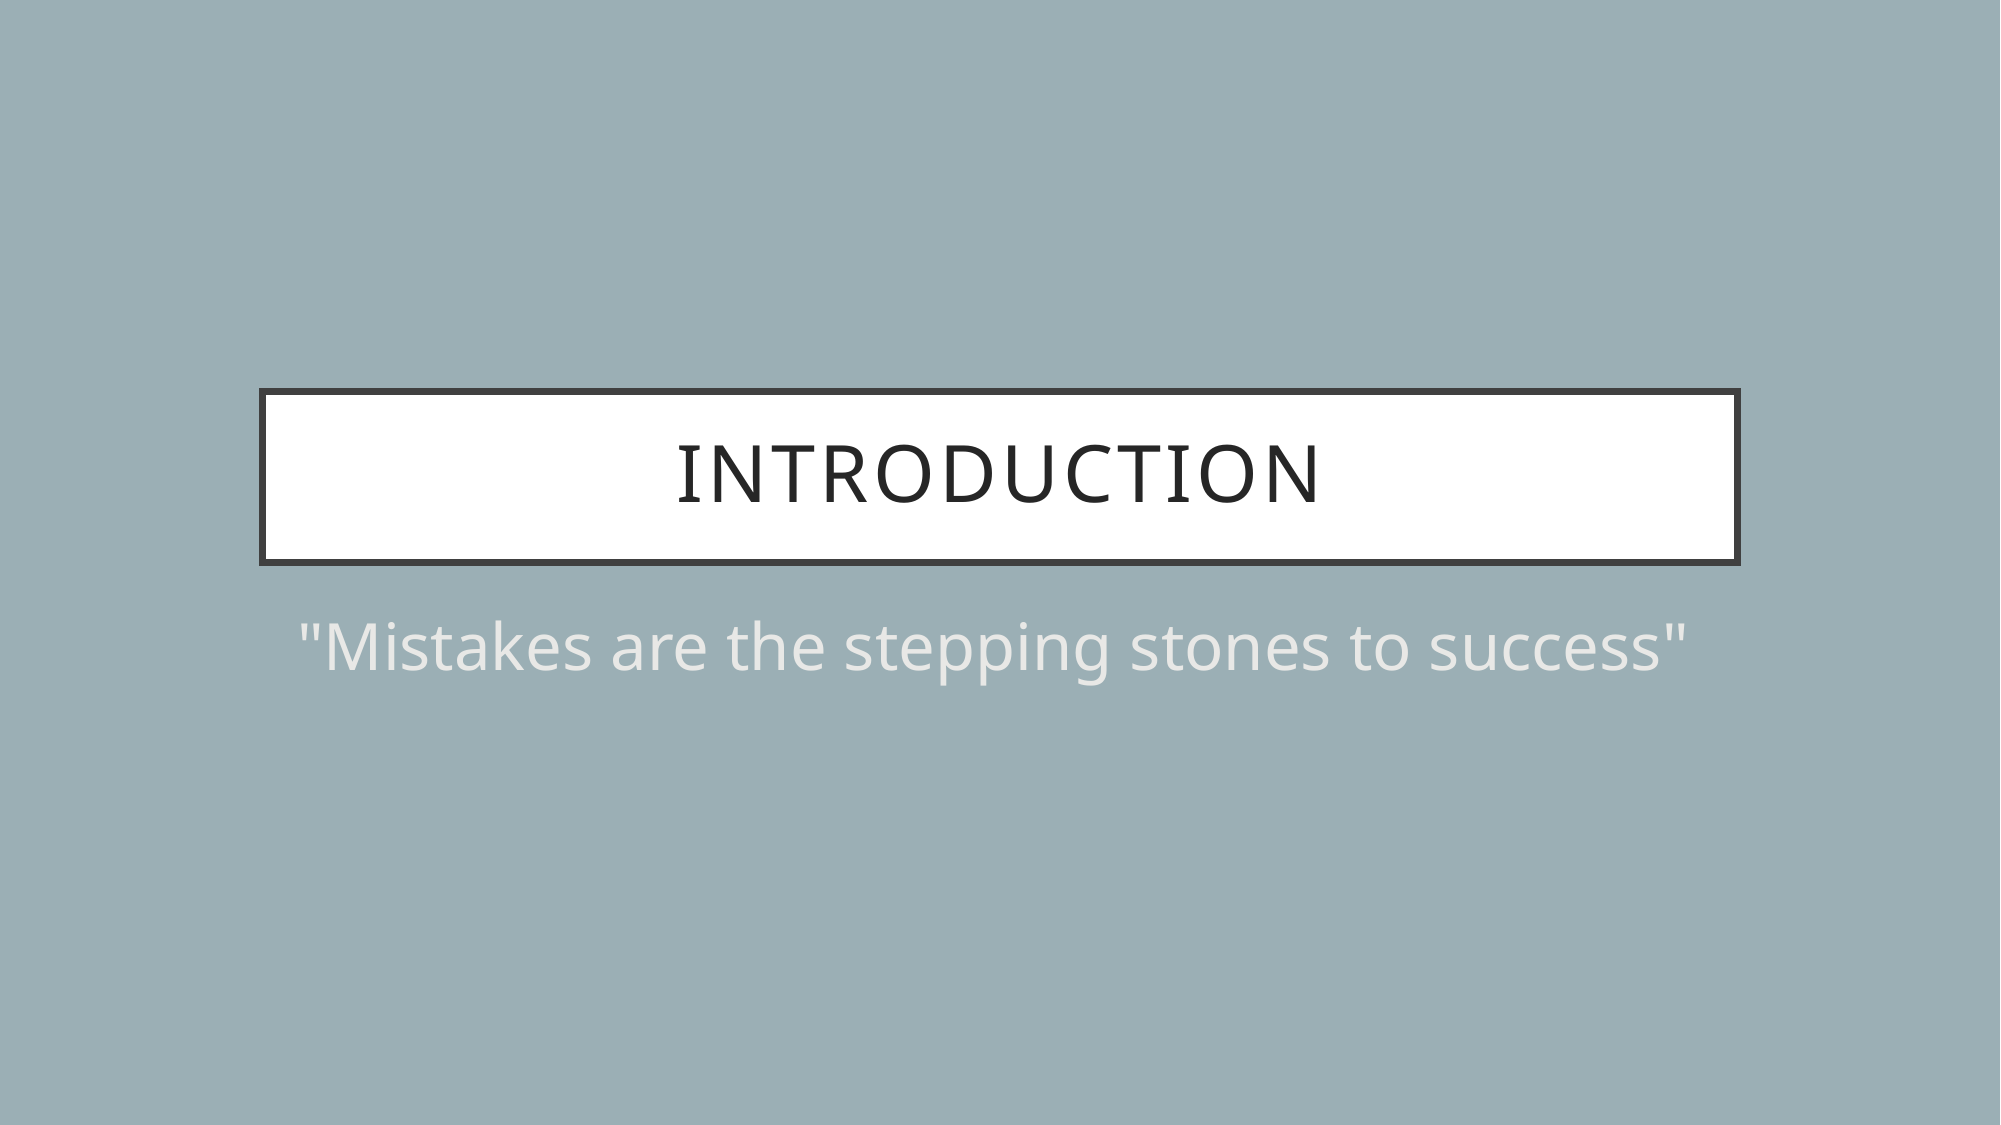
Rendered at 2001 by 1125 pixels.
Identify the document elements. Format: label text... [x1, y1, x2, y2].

subtitle "Mistakes are the stepping stones to success" [262, 597, 1738, 769]
title introduction [259, 388, 1741, 566]
